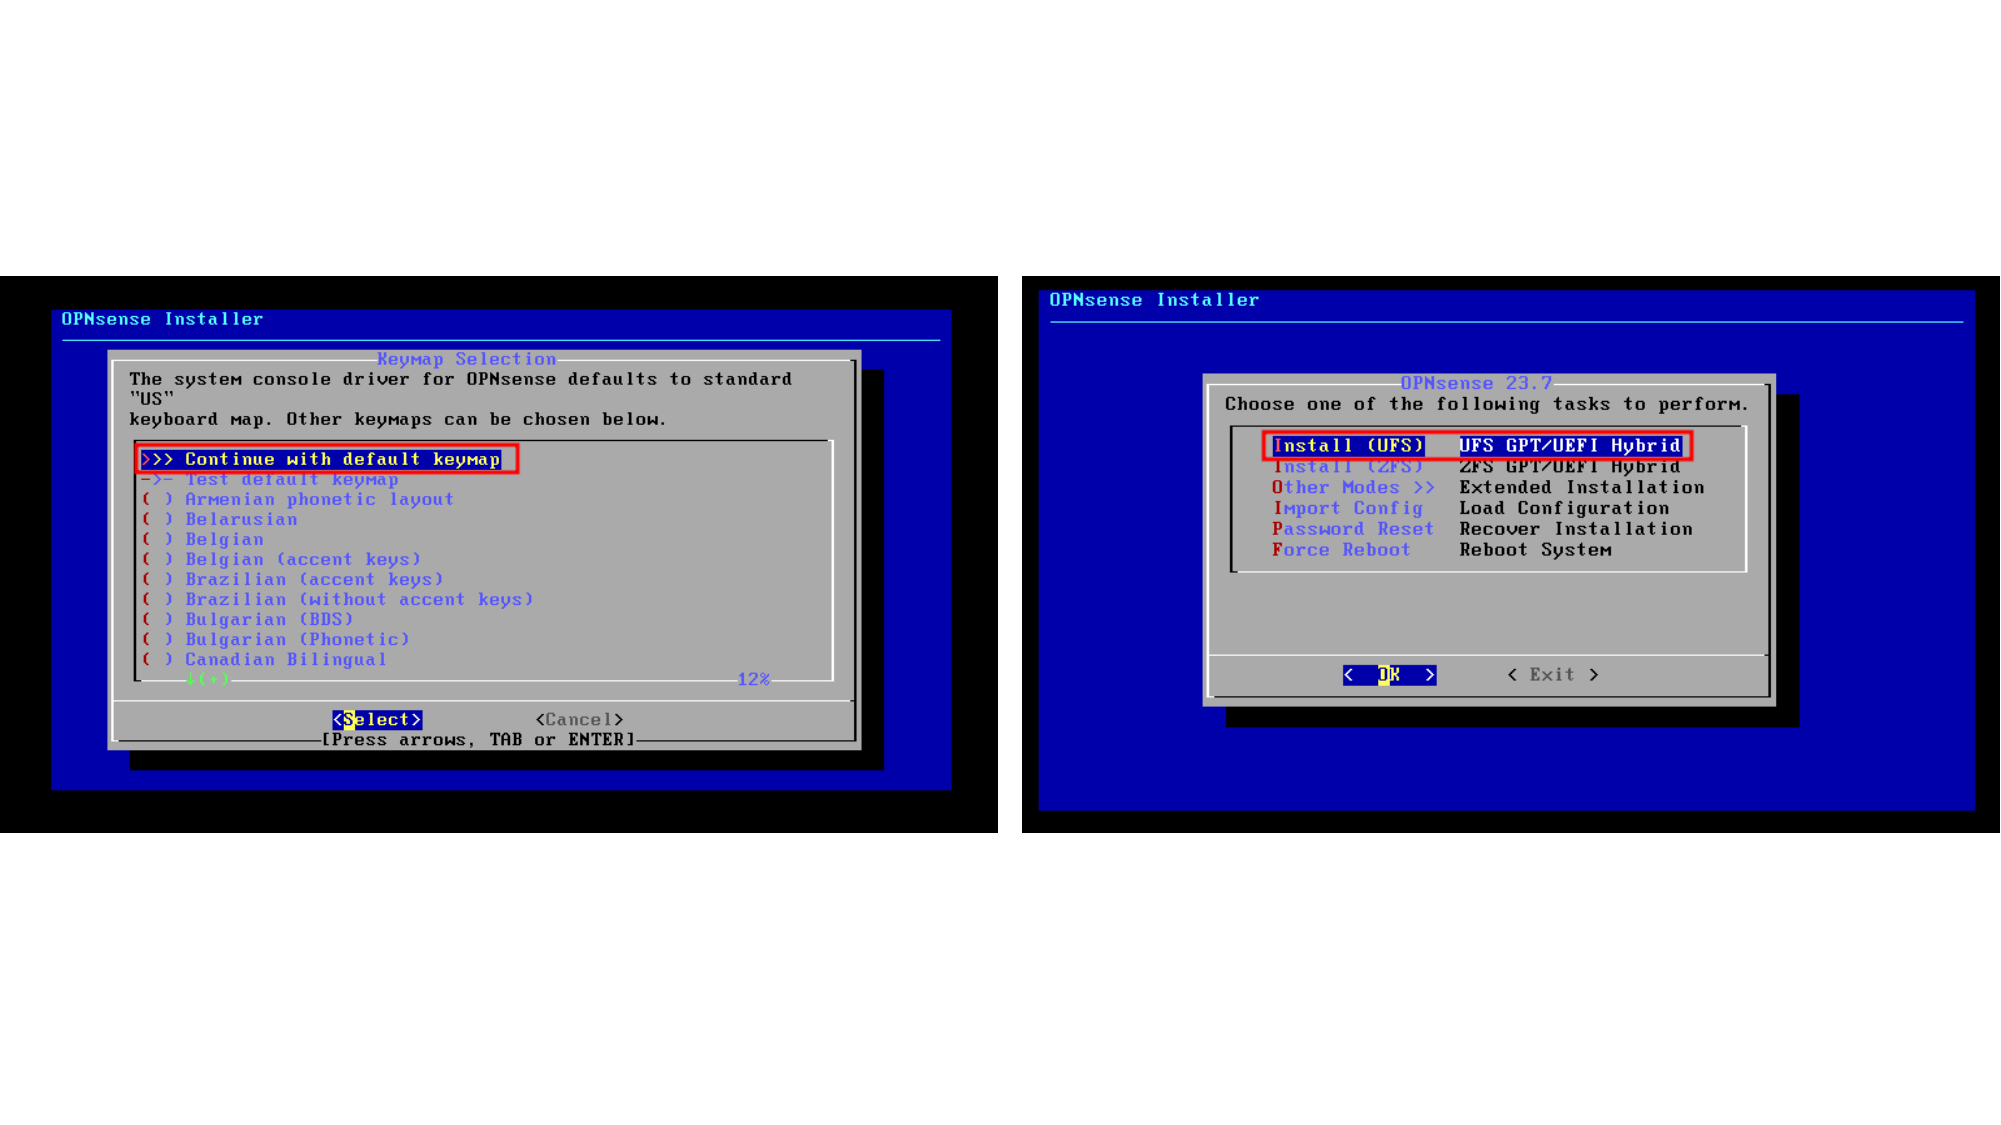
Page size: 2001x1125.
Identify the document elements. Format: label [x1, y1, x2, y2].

picture [0, 276, 998, 833]
picture [1022, 276, 2000, 833]
